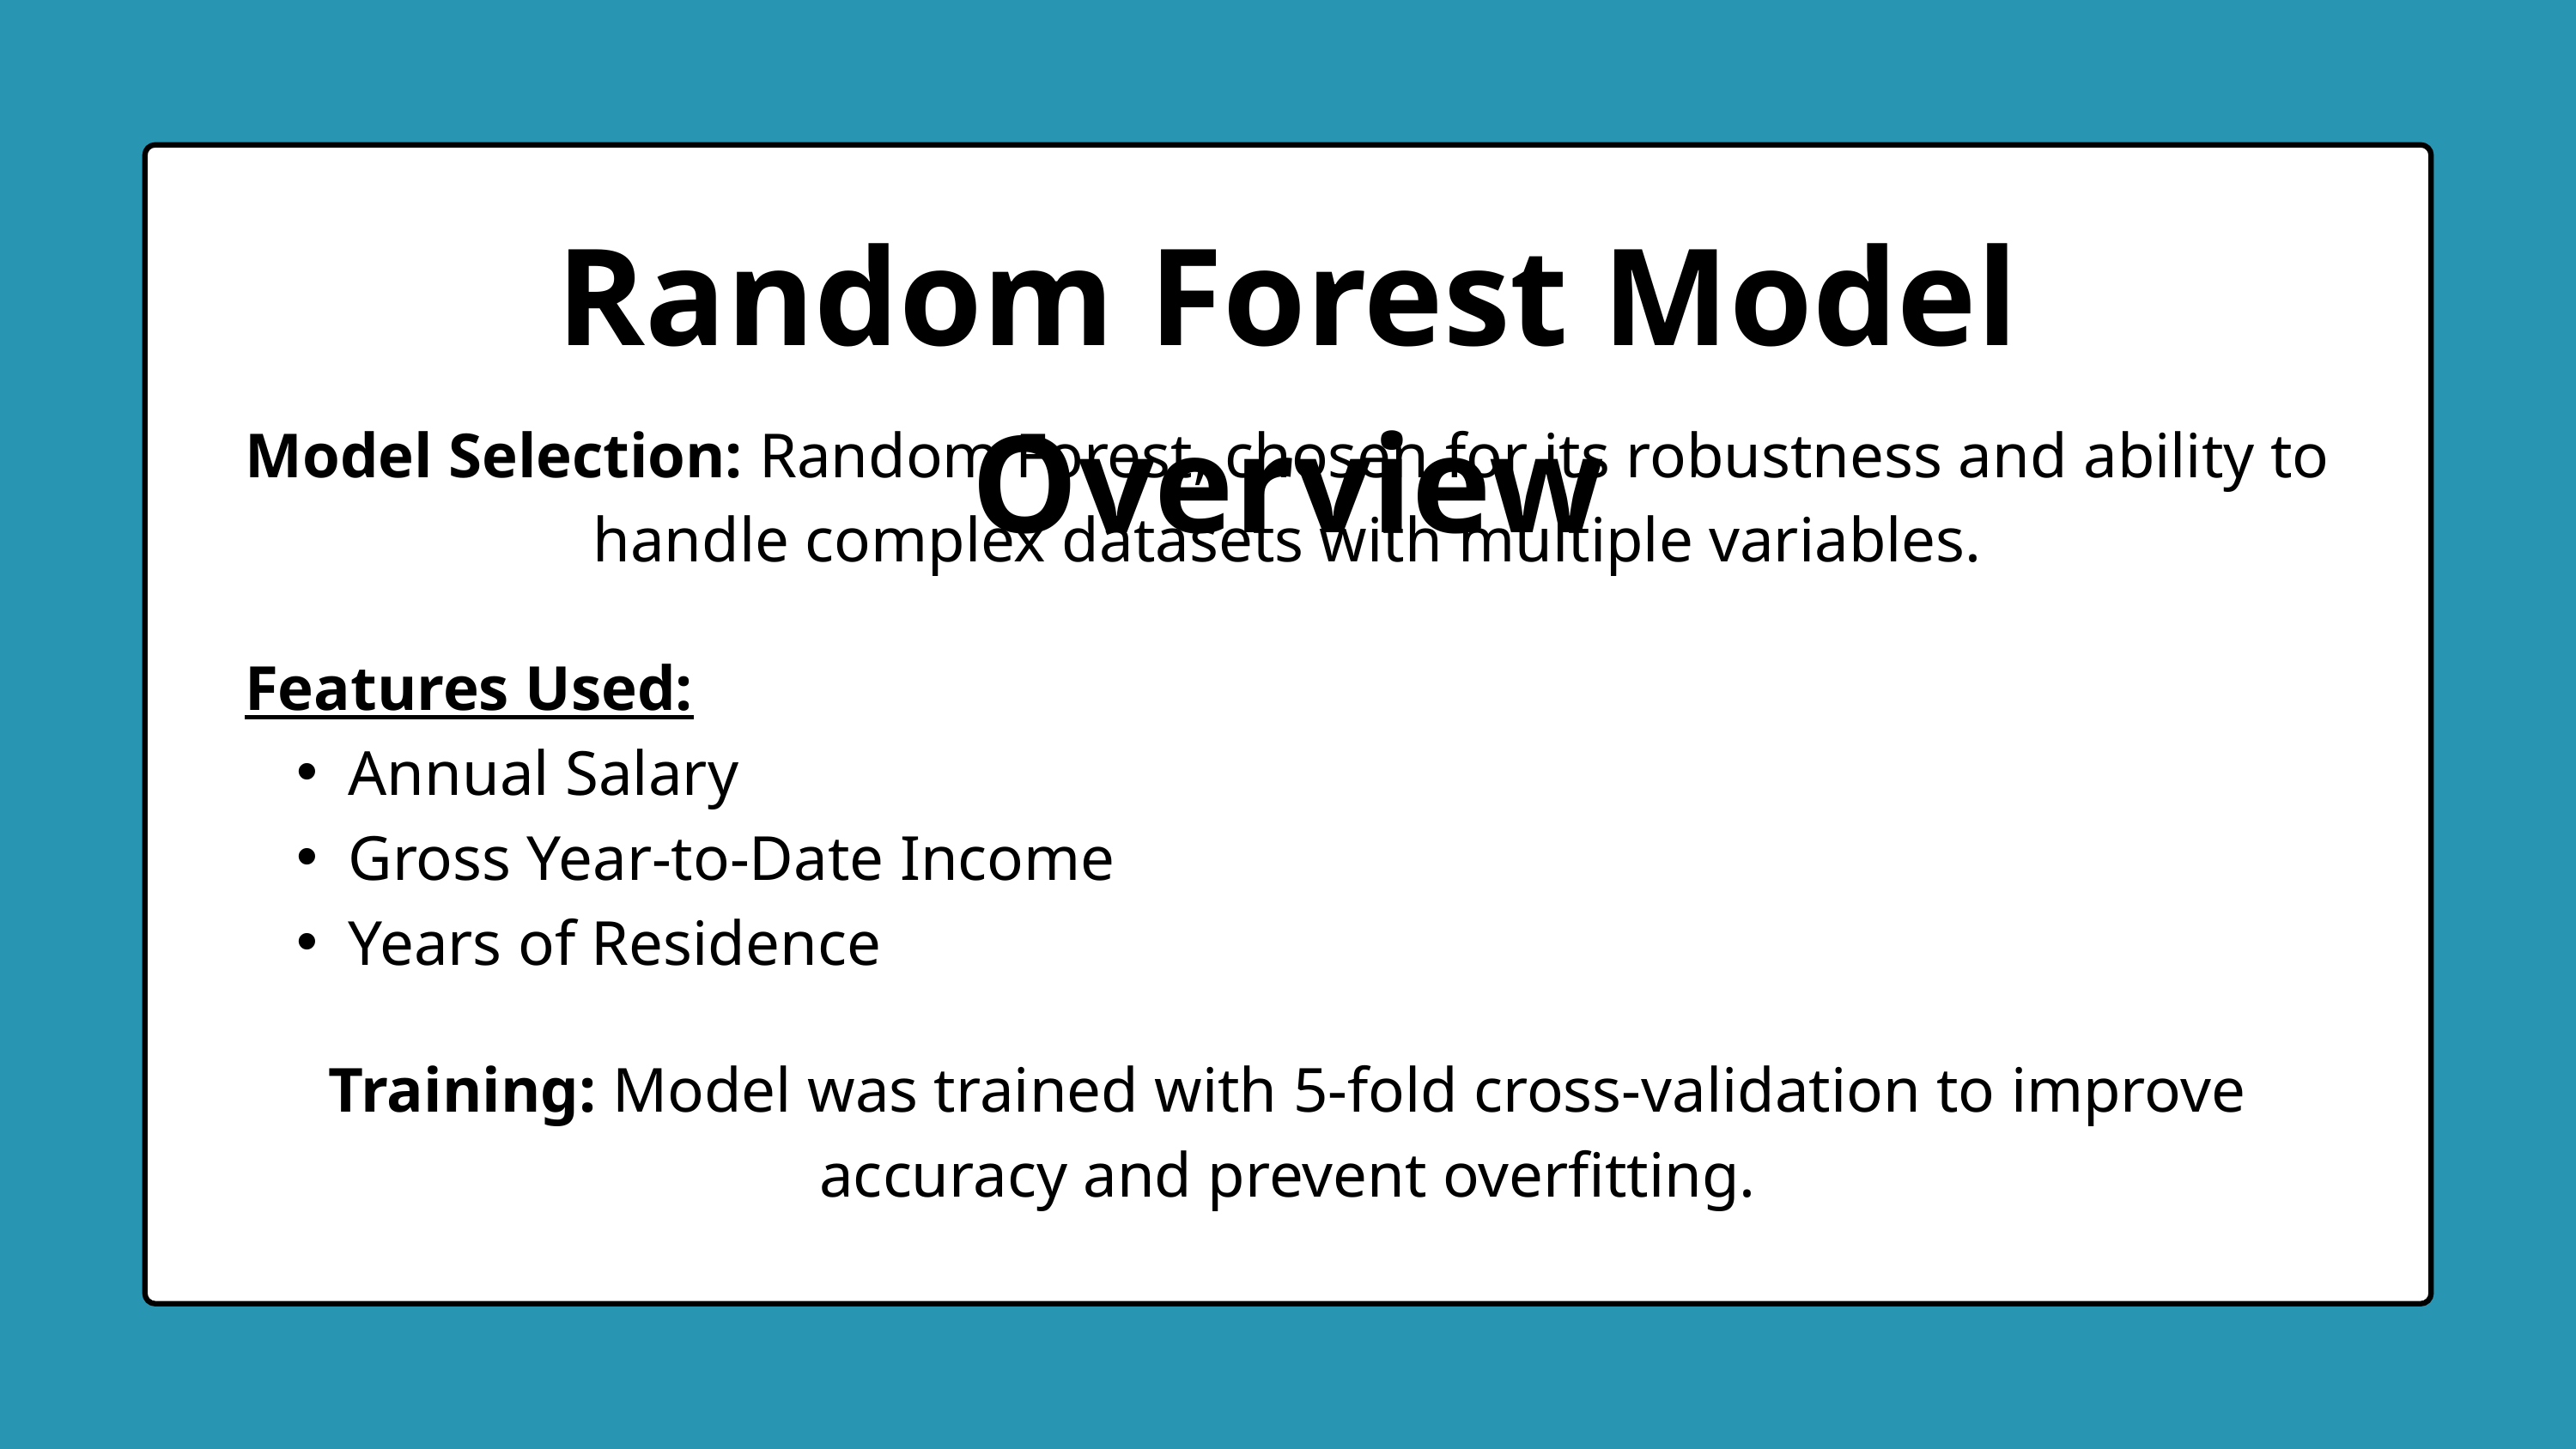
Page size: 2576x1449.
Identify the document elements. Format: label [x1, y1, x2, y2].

text_box [144, 144, 2432, 1304]
